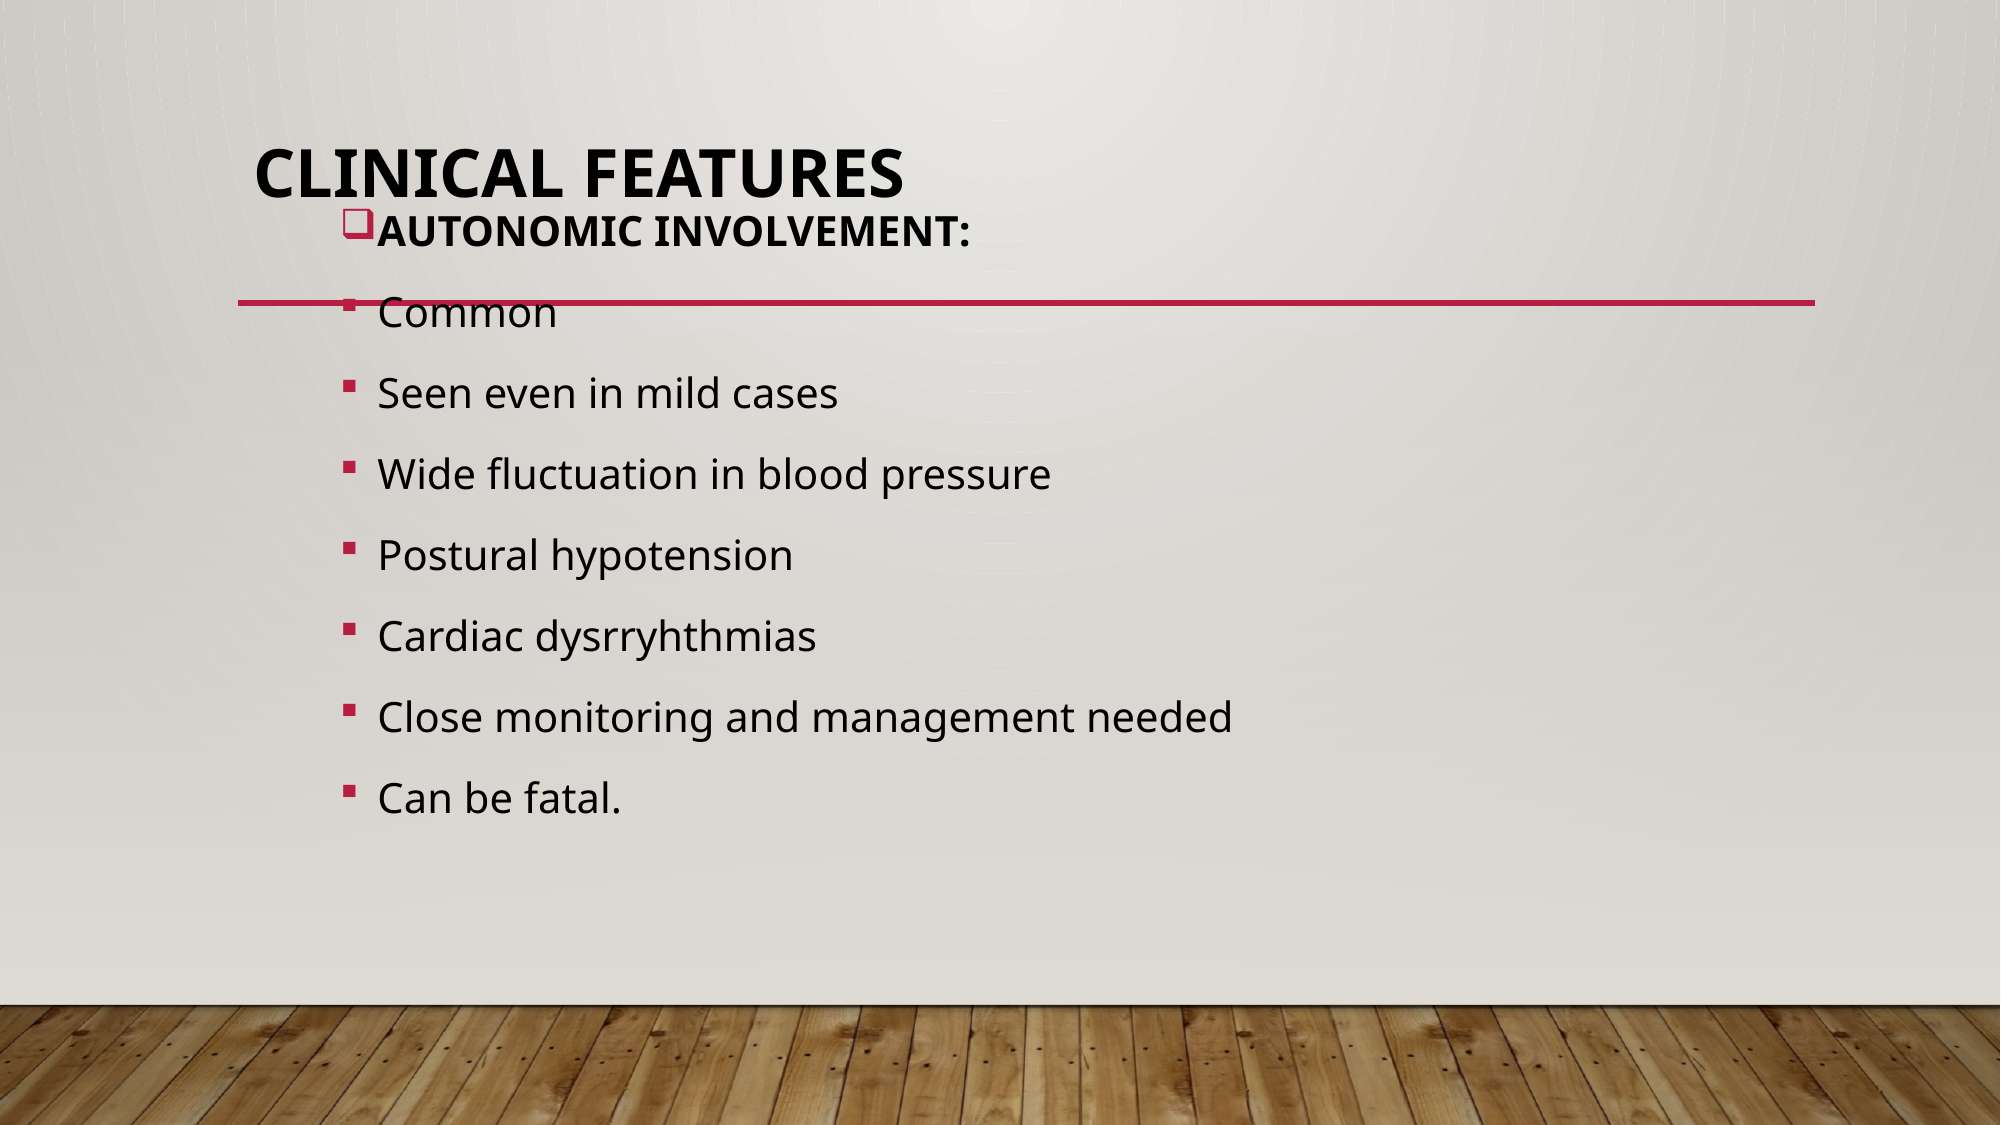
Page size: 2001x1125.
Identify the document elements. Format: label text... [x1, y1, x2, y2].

list AUTONOMIC INVOLVEMENT: Common Seen even in mild cases Wide fluctuation in blood pressure Postural hypotension Cardiac dysrryhthmias Close monitoring and management needed Can be fatal. [324, 187, 1713, 1075]
title CLINICAL FEATURES [238, 131, 1814, 305]
picture [0, 1005, 2000, 1125]
